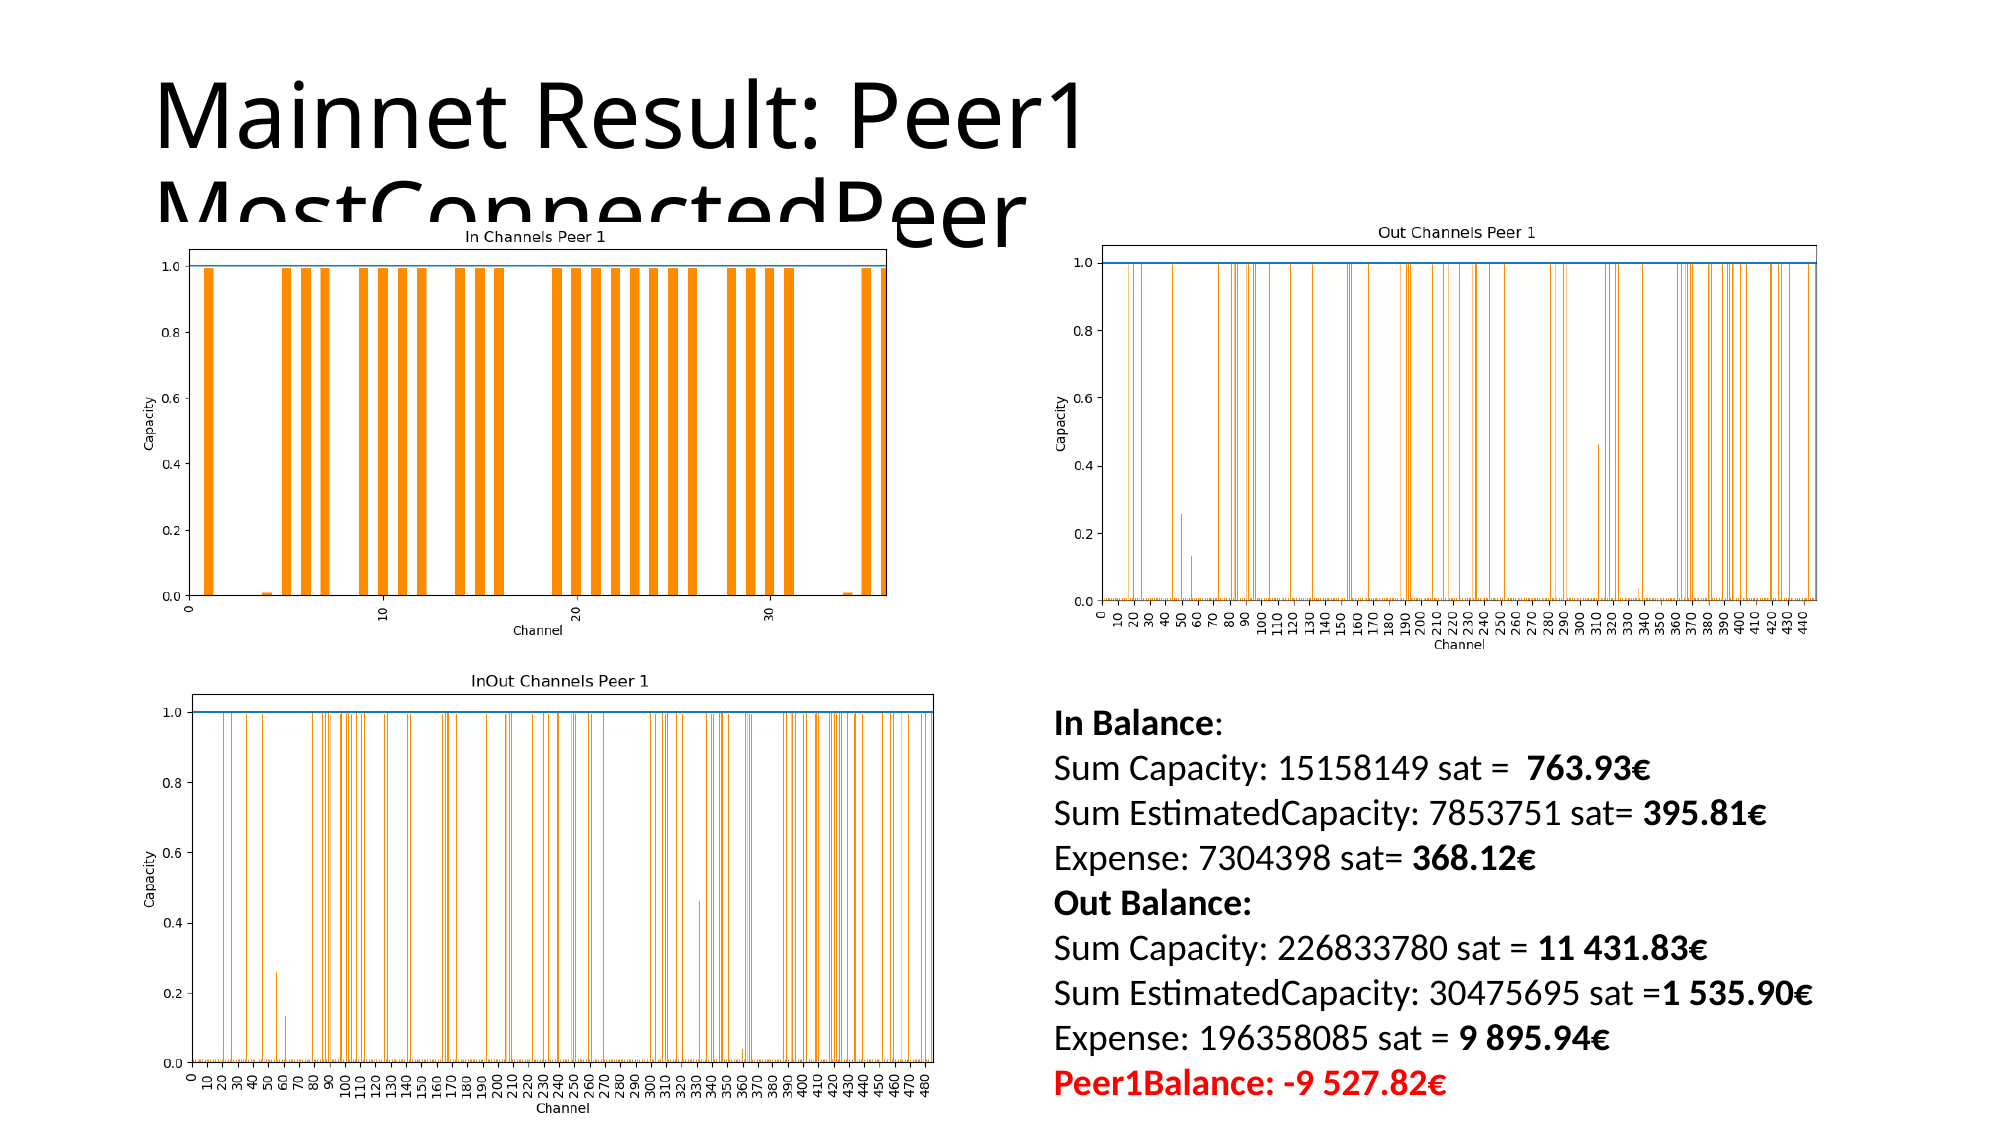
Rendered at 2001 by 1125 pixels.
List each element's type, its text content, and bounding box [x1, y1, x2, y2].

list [134, 222, 897, 646]
picture [1045, 217, 1828, 661]
picture [133, 665, 945, 1125]
title Mainnet Result: Peer1 MostConnectedPeer [137, 59, 1863, 278]
text_box In Balance: Sum Capacity: 15158149 sat = 763.93€ Sum EstimatedCapacity: 7853751 sat= 395.81€ Expense: 7304398 sat= 368.12€ Out Balance: Sum Capacity: 226833780 sat = 11 431.83€ Sum EstimatedCapacity: 30475695 sat =1 535.90€ Expense: 196358085 sat = 9 895.94€ Peer1Balance: -9 527.82€ [1038, 691, 1898, 1111]
